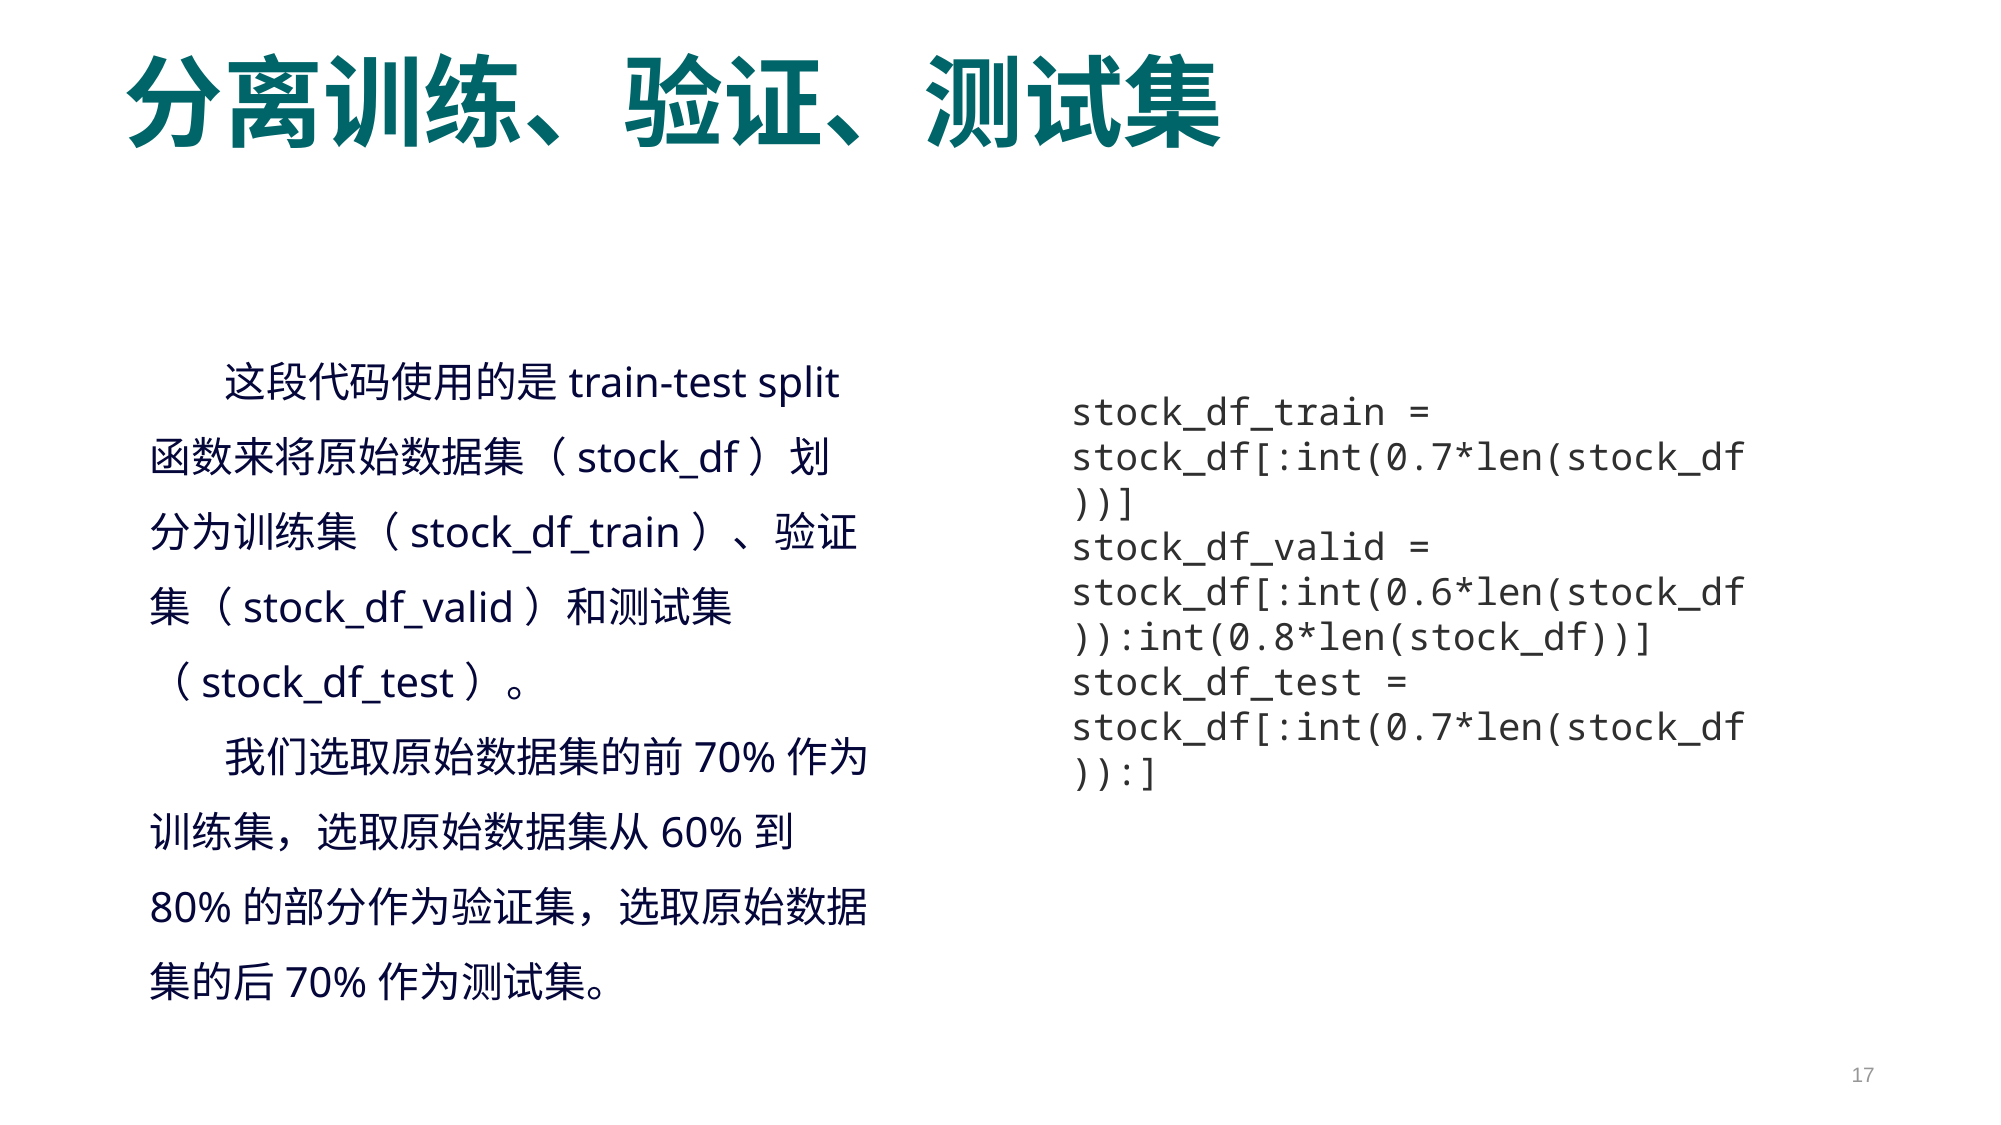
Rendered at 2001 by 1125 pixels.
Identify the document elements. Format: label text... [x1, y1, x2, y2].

text_box 这段代码使用的是train-test split函数来将原始数据集（stock_df）划分为训练集（stock_df_train）、验证集（stock_df_valid）和测试集（stock_df_test）。 我们选取原始数据集的前70%作为训练集，选取原始数据集从60%到80%的部分作为验证集，选取原始数据集的后70%作为测试集。 [134, 323, 887, 1014]
text_box stock_df_train = stock_df[:int(0.7*len(stock_df))] stock_df_valid = stock_df[:int(0.6*len(stock_df)):int(0.8*len(stock_df))] stock_df_test = stock_df[:int(0.7*len(stock_df)):] [1055, 380, 1768, 846]
title 分离训练、验证、测试集 [108, 0, 1890, 169]
slide_number 17 [1452, 1056, 1890, 1092]
